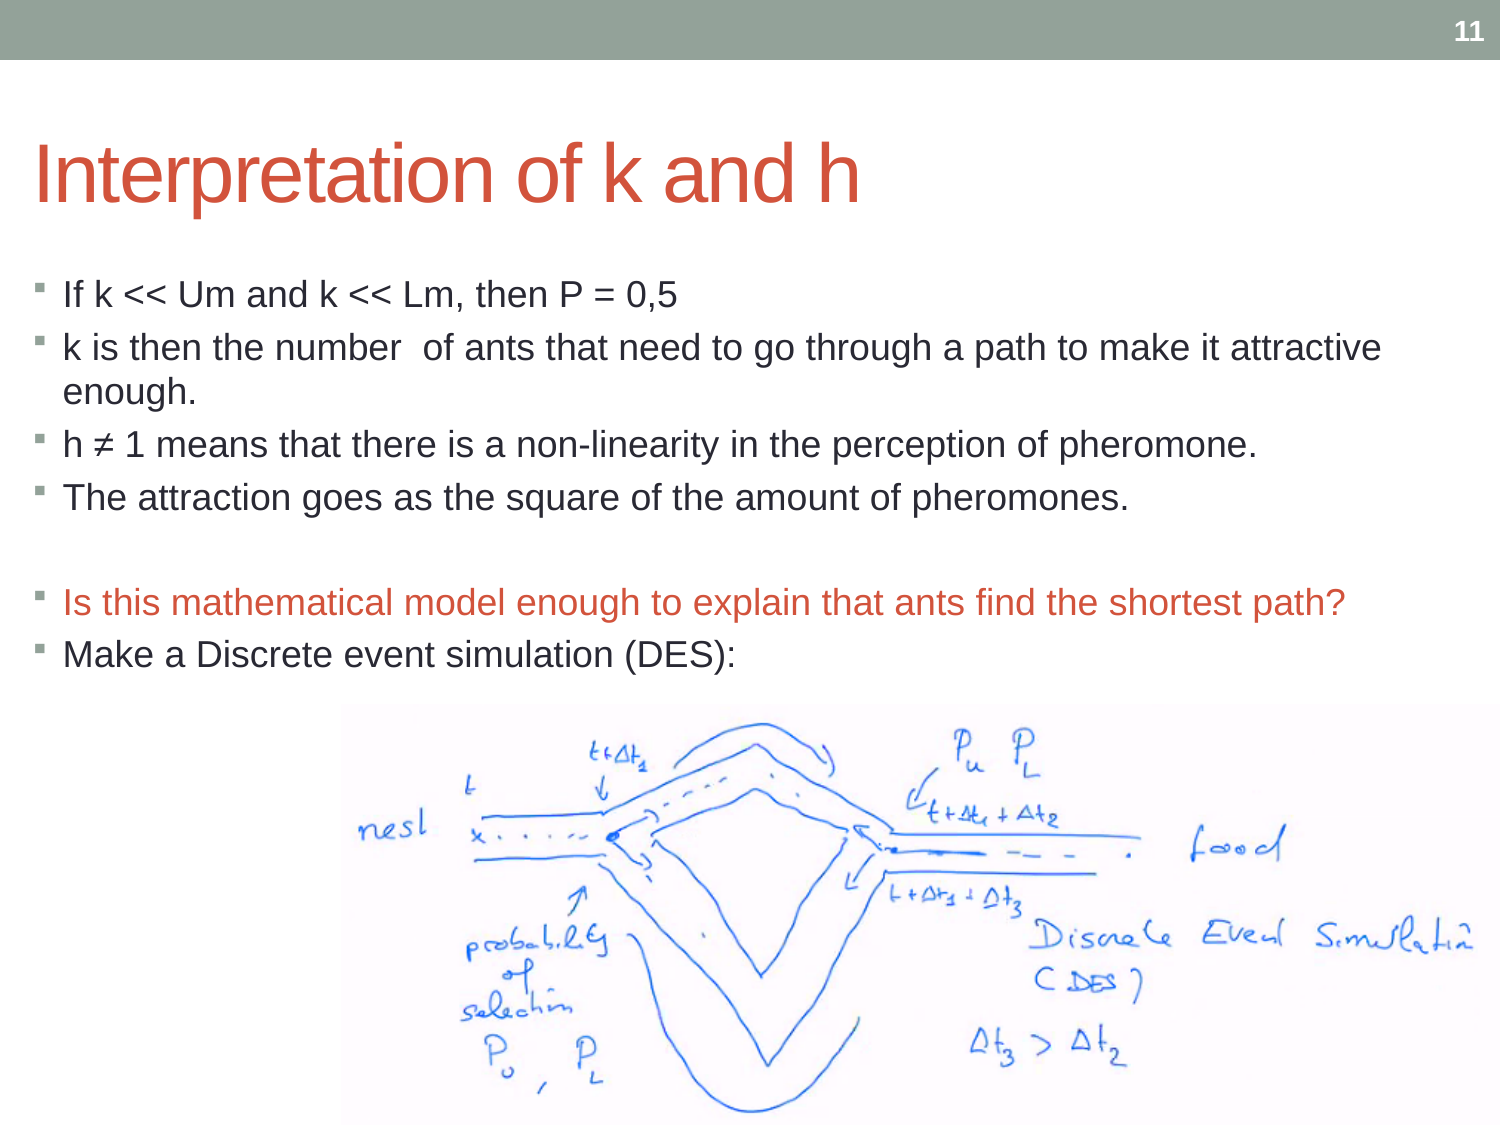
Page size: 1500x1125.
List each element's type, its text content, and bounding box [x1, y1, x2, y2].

list If k << Um and k << Lm, then P = 0,5 k is then the number of ants that need to go through a path to make it attractive enough. h ≠ 1 means that there is a non-linearity in the perception of pheromone. The attraction goes as the square of the amount of pheromones. Is this mathematical model enough to explain that ants find the shortest path? Make a Discrete event simulation (DES): [17, 262, 1483, 1125]
slide_number 11 [1325, 3, 1500, 57]
picture [340, 703, 1500, 1125]
title Interpretation of k and h [17, 87, 1483, 250]
